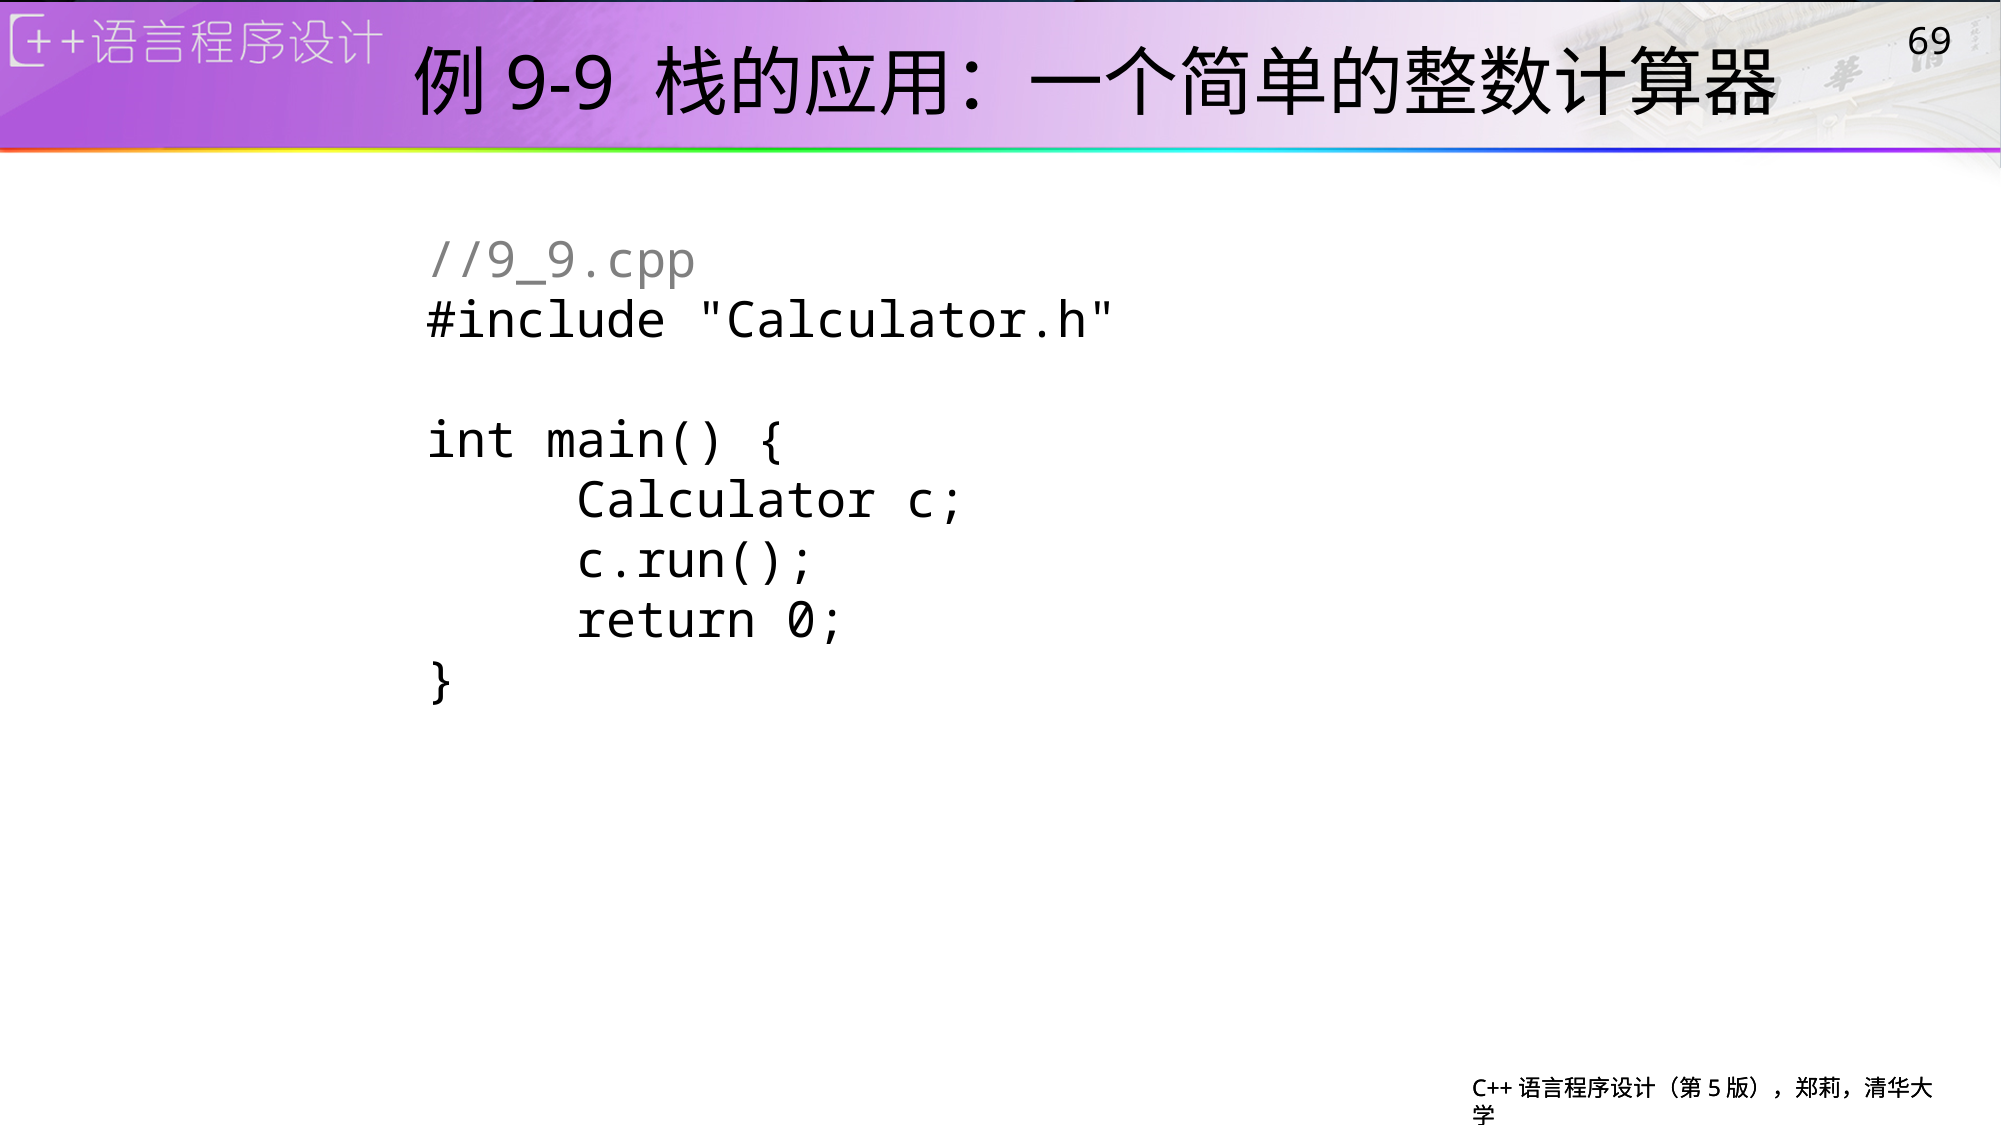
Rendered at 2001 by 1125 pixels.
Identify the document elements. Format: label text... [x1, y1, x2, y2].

slide_number 69 [1516, 12, 1967, 73]
list //9_9.cpp #include "Calculator.h" int main() { Calculator c; c.run(); return 0; } [397, 219, 1901, 1079]
title 例9-9 栈的应用：一个简单的整数计算器 [397, 9, 1901, 149]
picture [0, 0, 2001, 1125]
